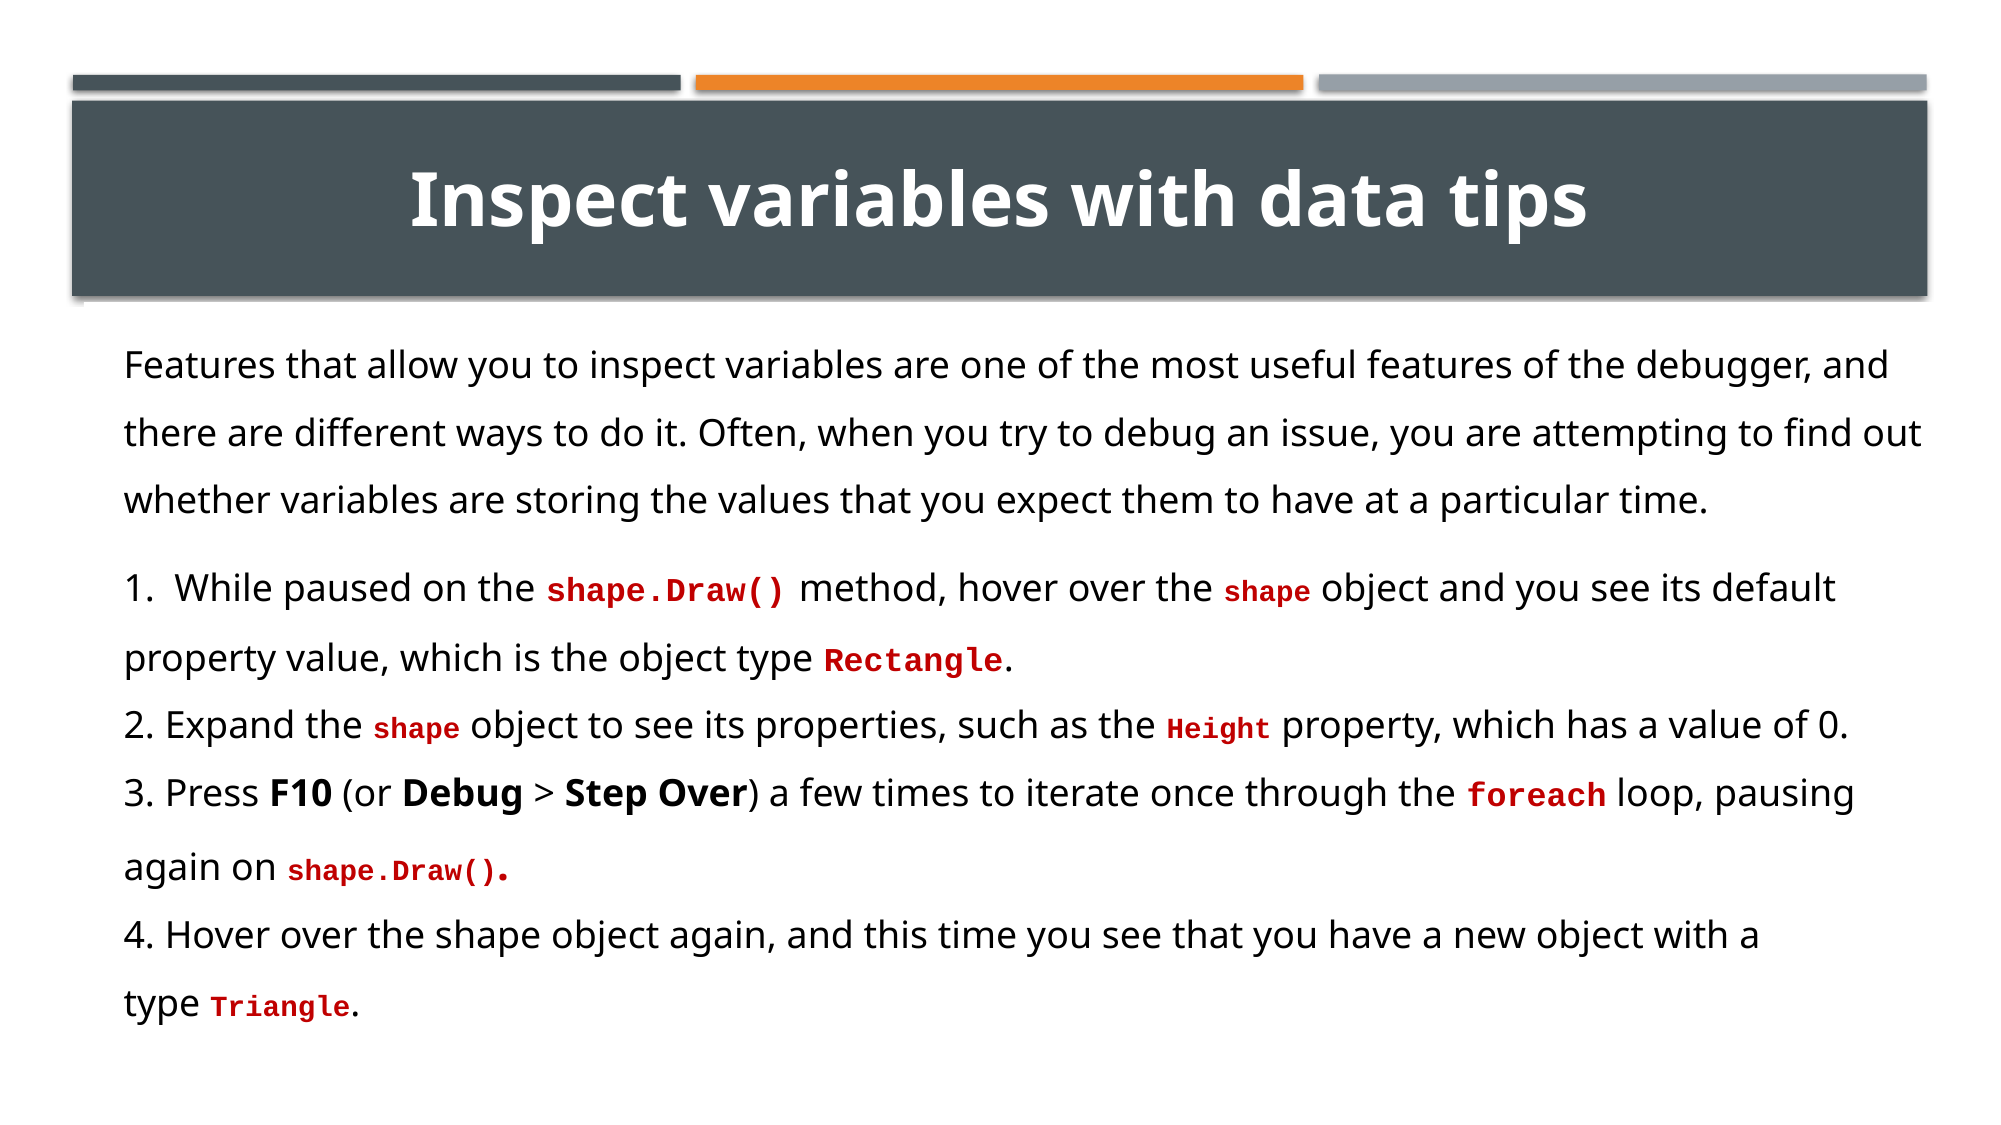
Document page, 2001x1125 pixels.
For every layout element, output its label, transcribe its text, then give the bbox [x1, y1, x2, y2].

list Features that allow you to inspect variables are one of the most useful features of the debugger, and there are different ways to do it. Often, when you try to debug an issue, you are attempting to find out whether variables are storing the values that you expect them to have at a particular time. While paused on the shape.Draw() method, hover over the shape object and you see its default property value, which is the object type Rectangle. Expand the shape object to see its properties, such as the Height property, which has a value of 0. Press F10 (or Debug > Step Over) a few times to iterate once through the foreach loop, pausing again on shape.Draw(). Hover over the shape object again, and this time you see that you have a new object with a type Triangle. [83, 302, 1941, 1091]
title Inspect variables with data tips [95, 115, 1905, 302]
